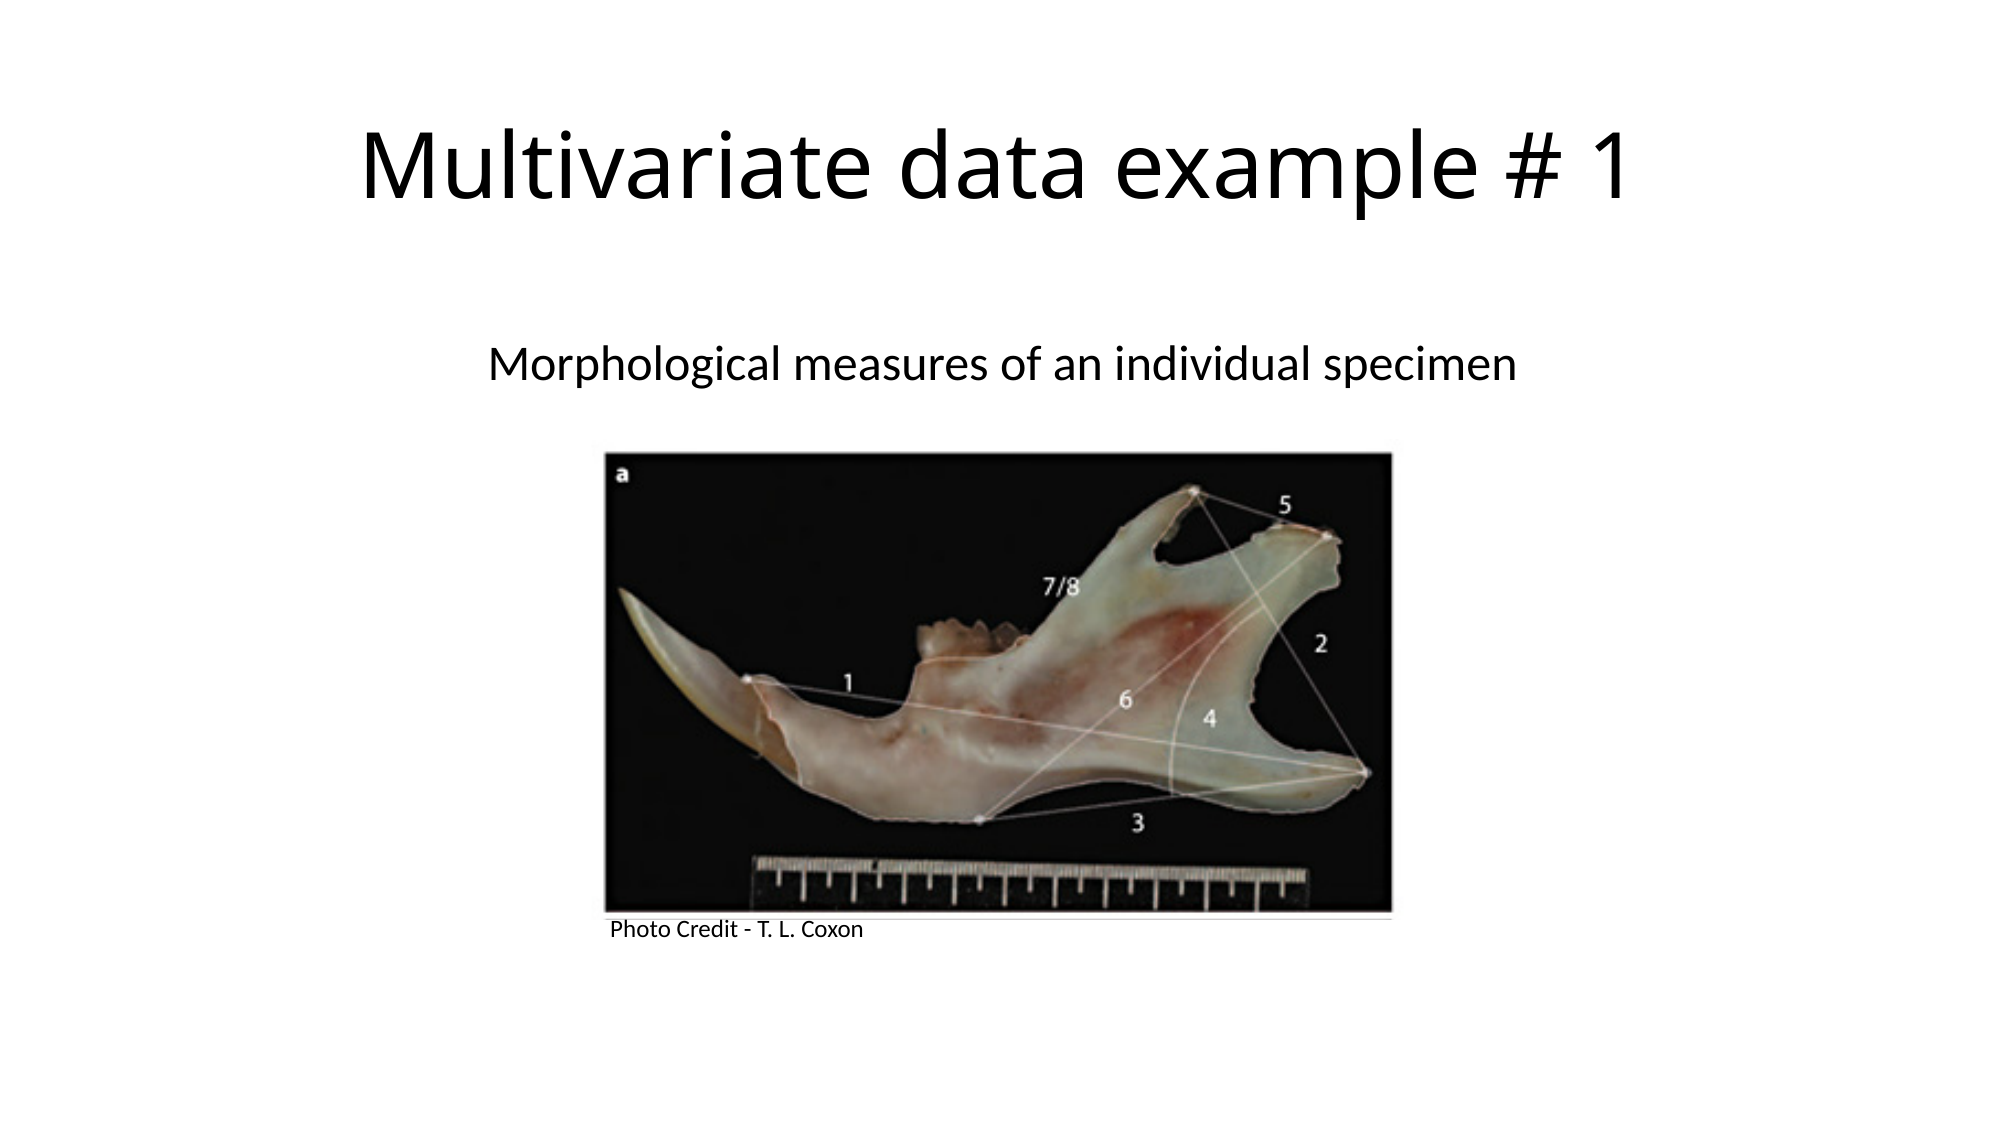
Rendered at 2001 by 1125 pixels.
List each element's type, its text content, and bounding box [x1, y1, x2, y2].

text_box Morphological measures of an individual specimen [472, 322, 1533, 398]
title Multivariate data example # 1 [137, 59, 1863, 278]
picture [591, 439, 1412, 920]
text_box Photo Credit - T. L. Coxon [595, 920, 880, 950]
